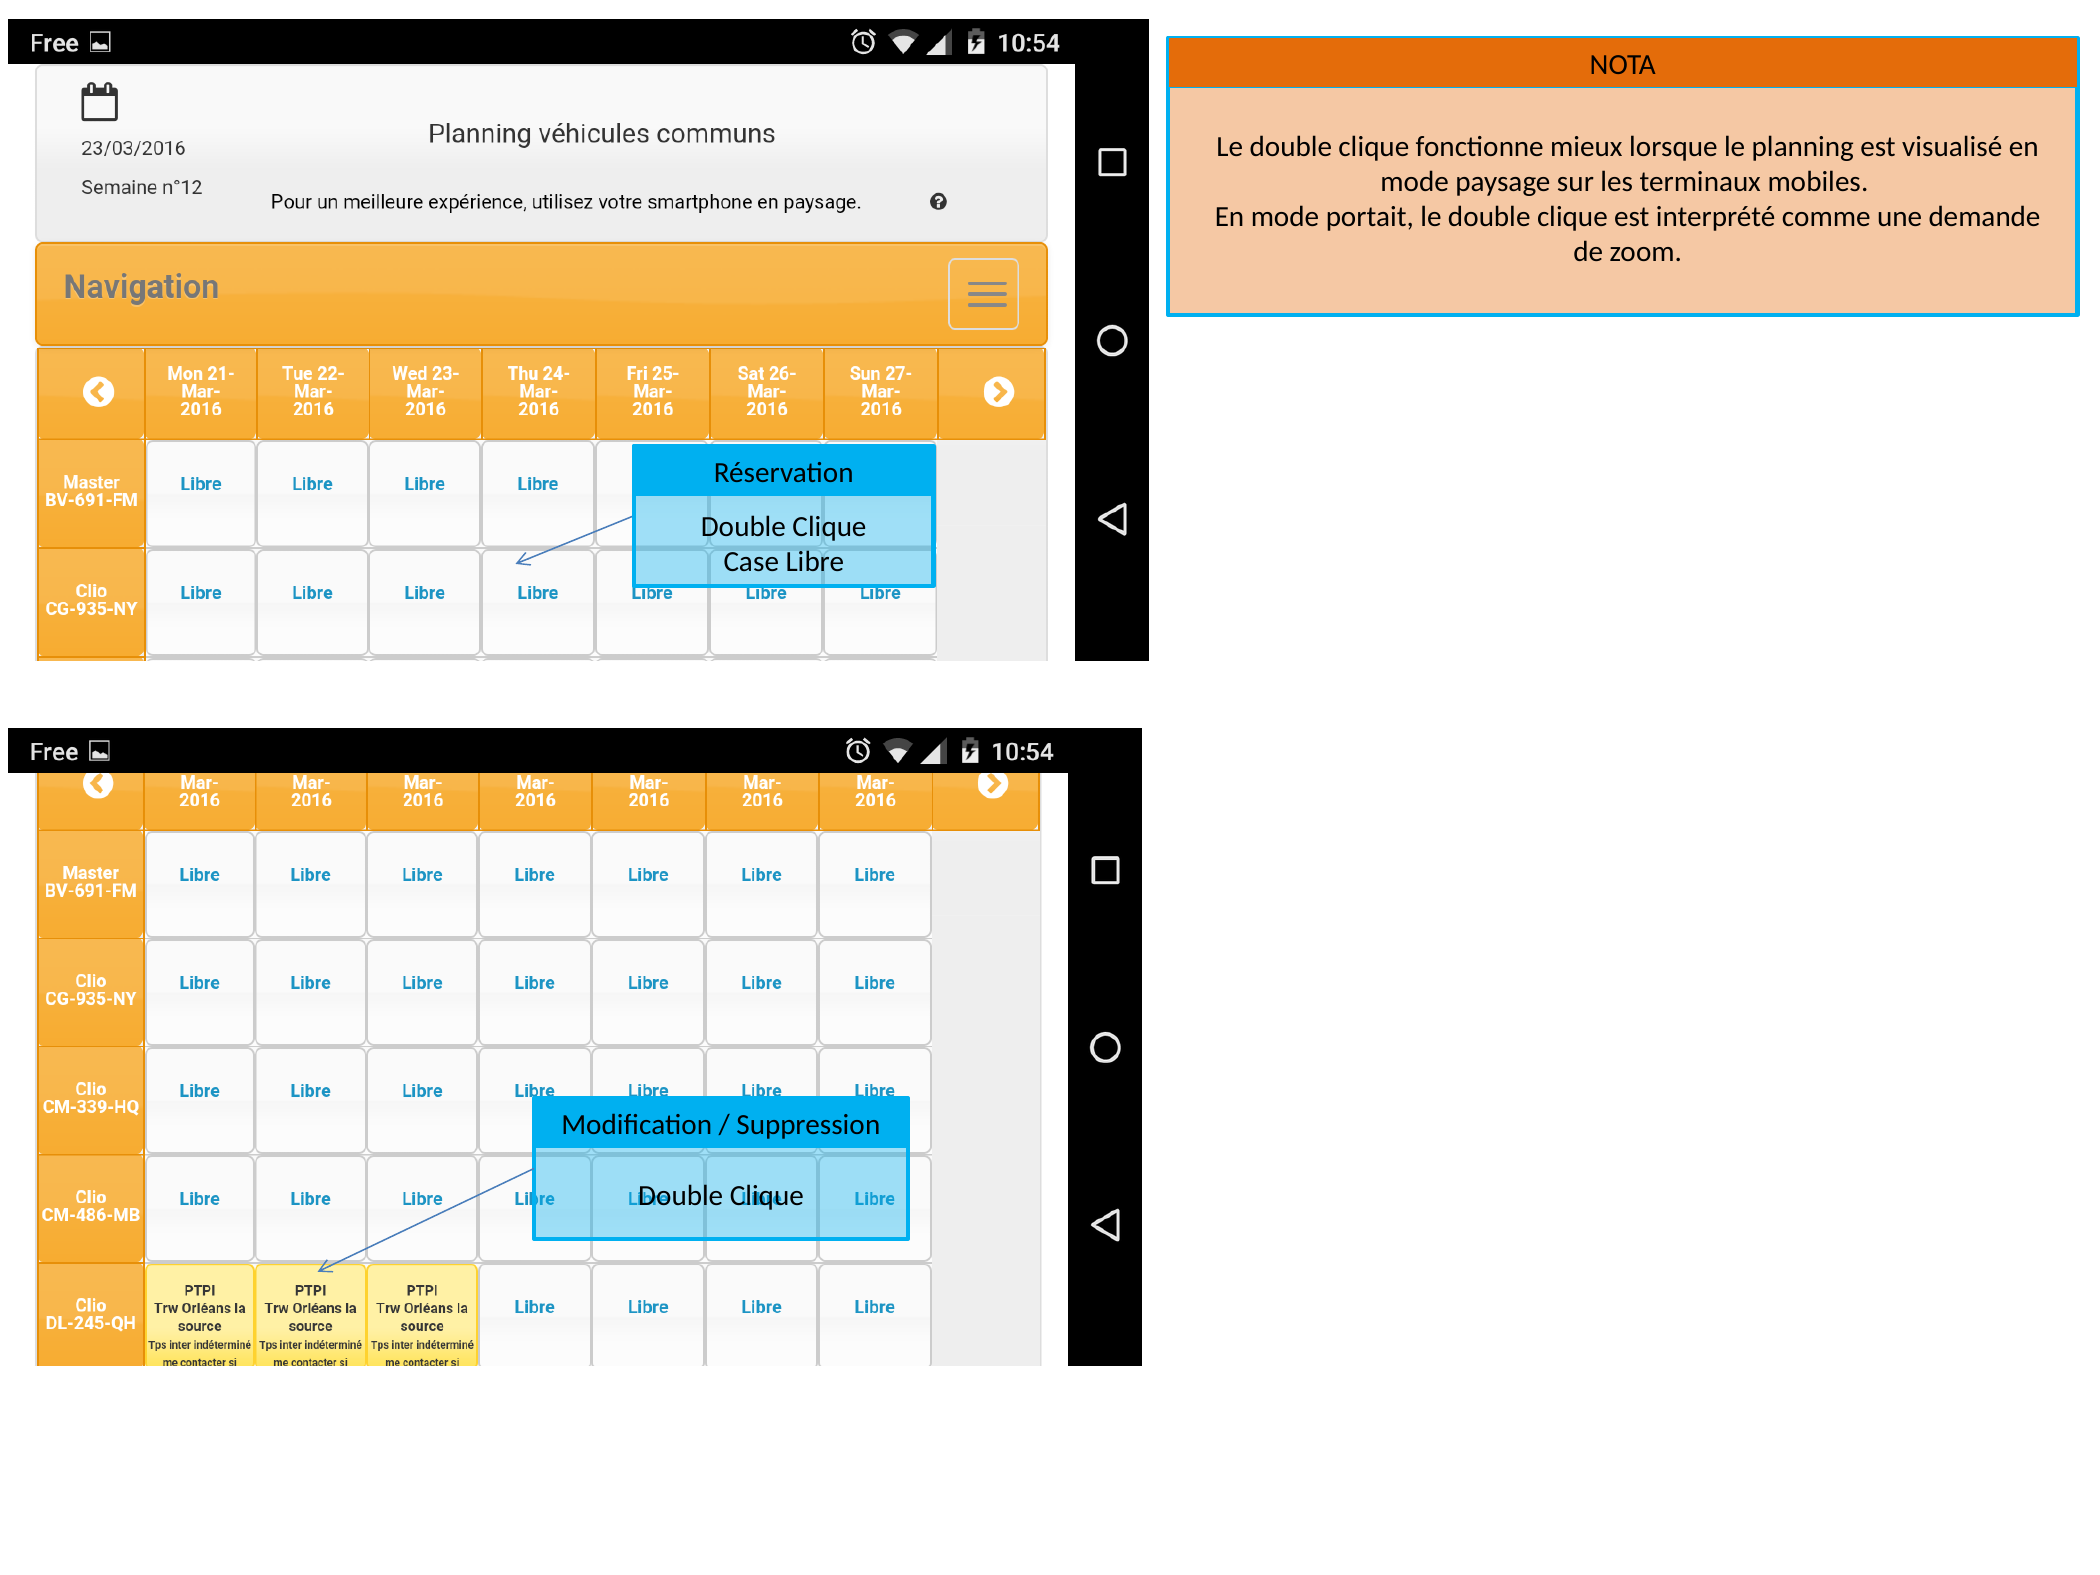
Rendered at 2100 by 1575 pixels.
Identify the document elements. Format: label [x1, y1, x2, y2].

text_box [533, 1097, 909, 1240]
text_box [1167, 37, 2078, 316]
text_box [317, 1168, 535, 1273]
text_box [633, 445, 934, 587]
text_box [515, 515, 628, 565]
picture [7, 728, 1142, 1366]
picture [7, 19, 1149, 662]
